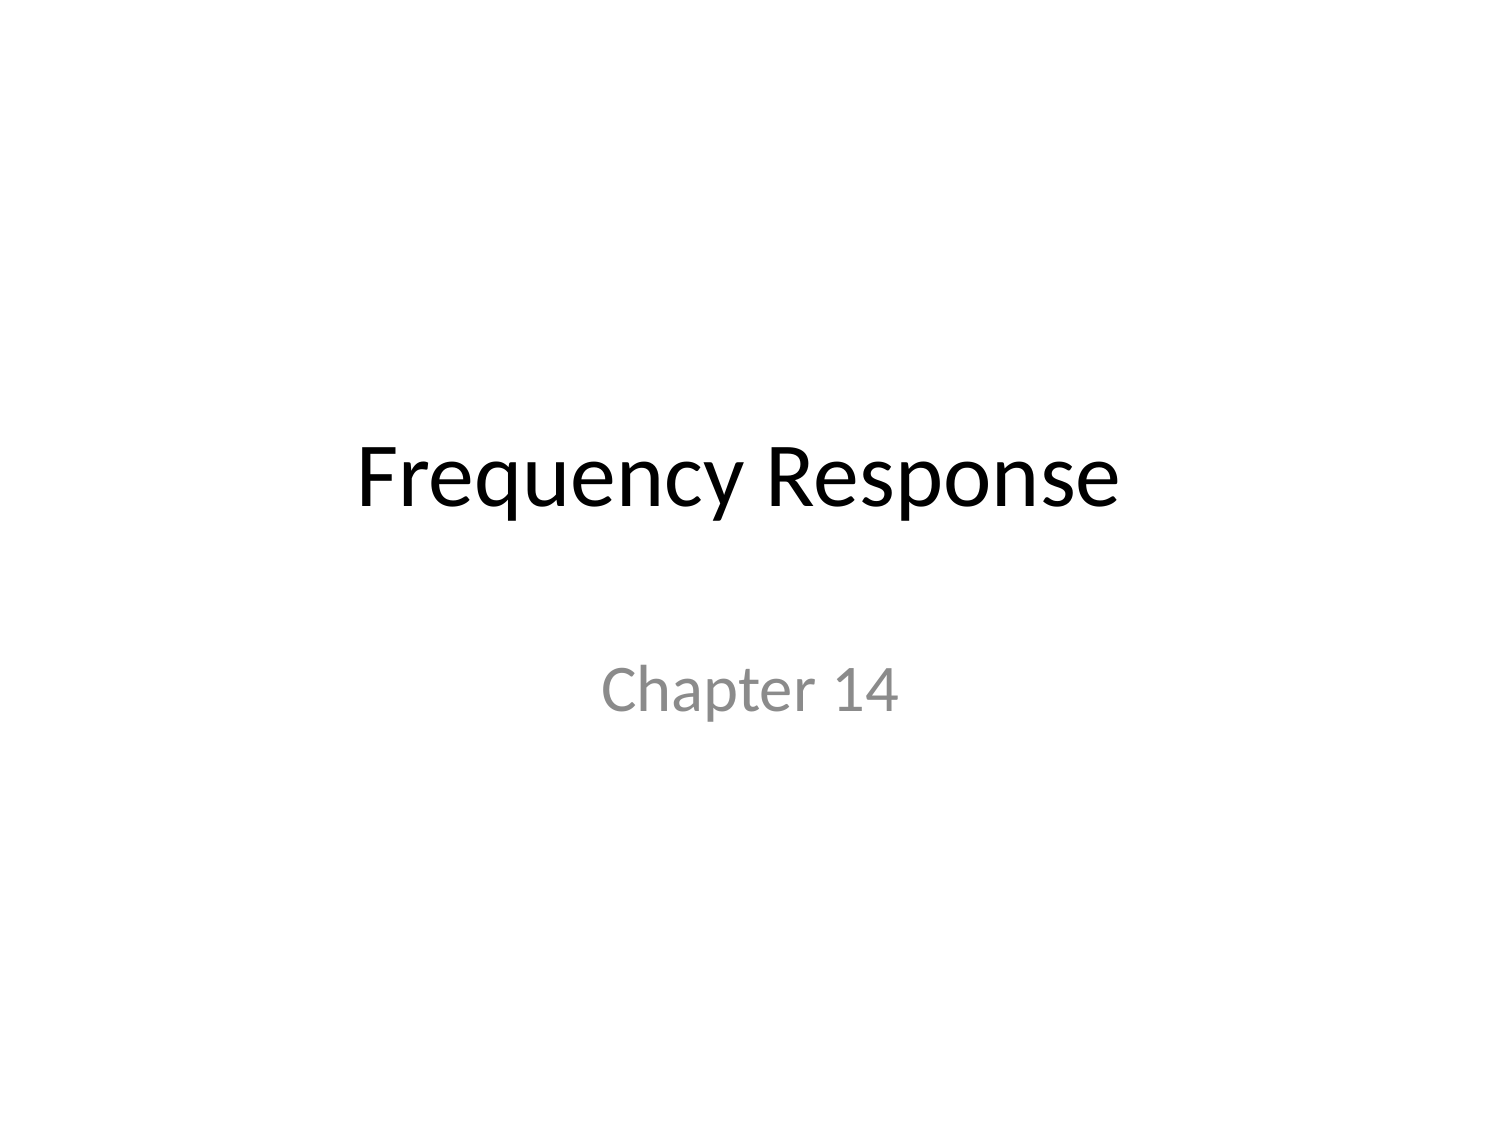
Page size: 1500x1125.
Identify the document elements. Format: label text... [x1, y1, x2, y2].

title Frequency Response [112, 349, 1388, 591]
subtitle Chapter 14 [225, 637, 1275, 925]
